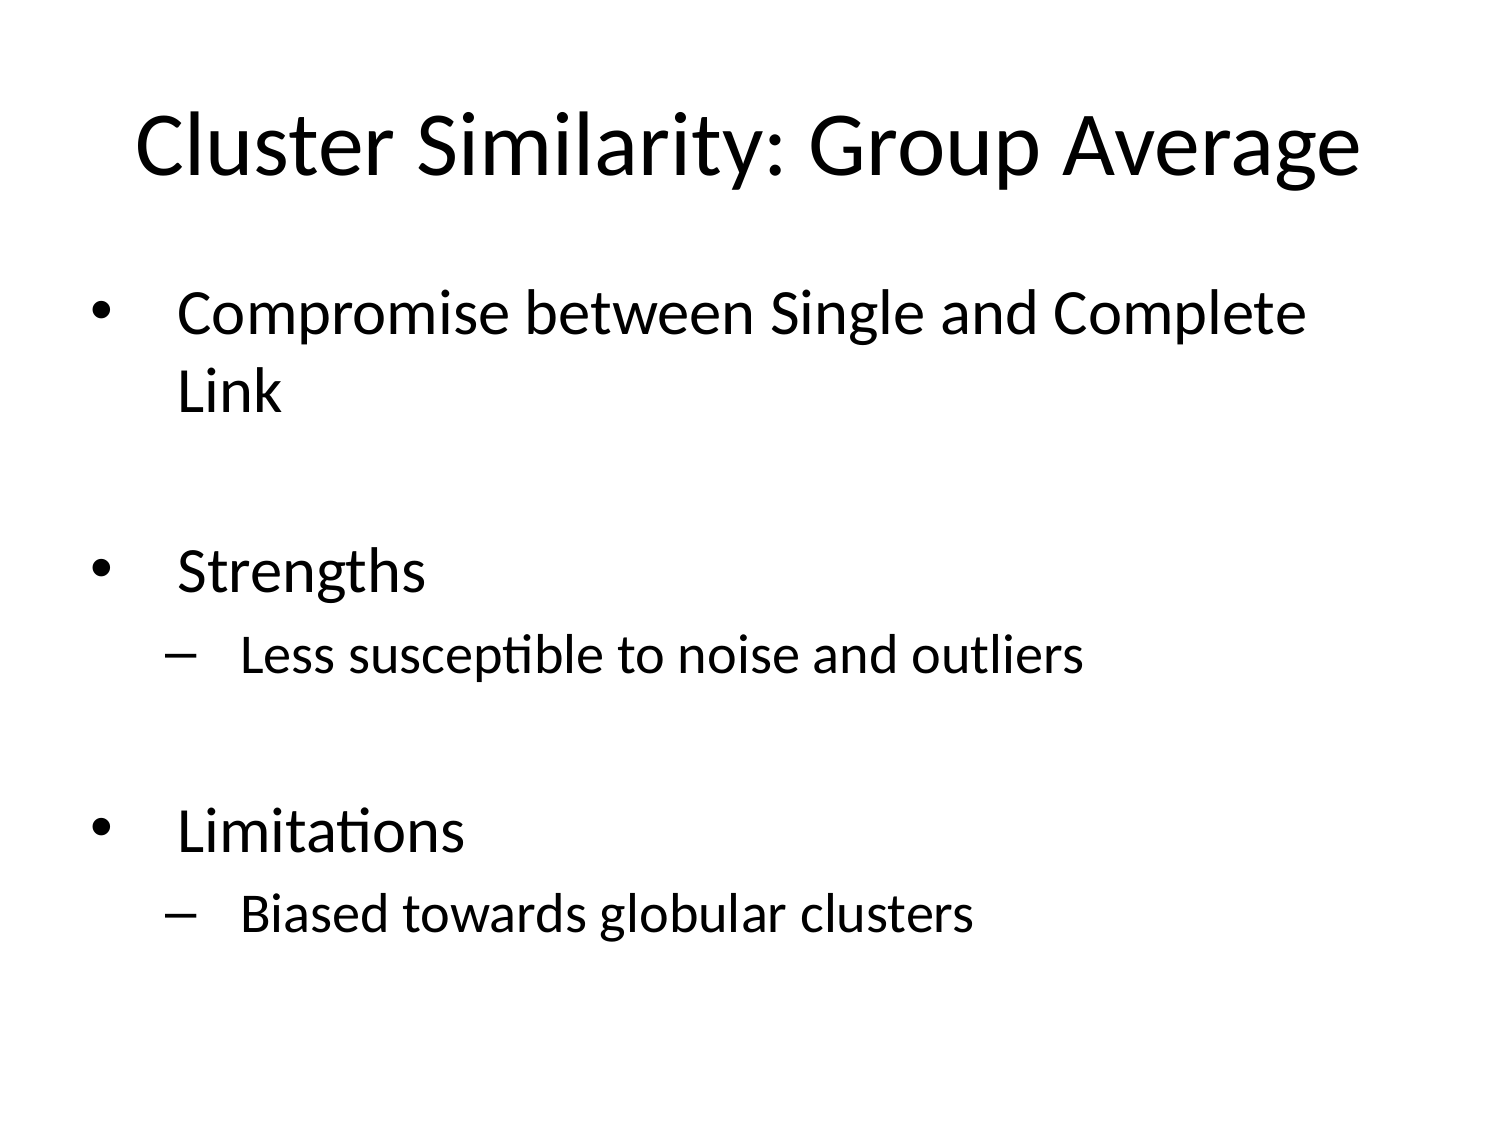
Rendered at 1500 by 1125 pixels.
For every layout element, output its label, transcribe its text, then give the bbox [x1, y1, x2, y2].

list Compromise between Single and Complete Link Strengths Less susceptible to noise and outliers Limitations Biased towards globular clusters [75, 262, 1425, 1005]
title Cluster Similarity: Group Average [75, 45, 1425, 233]
